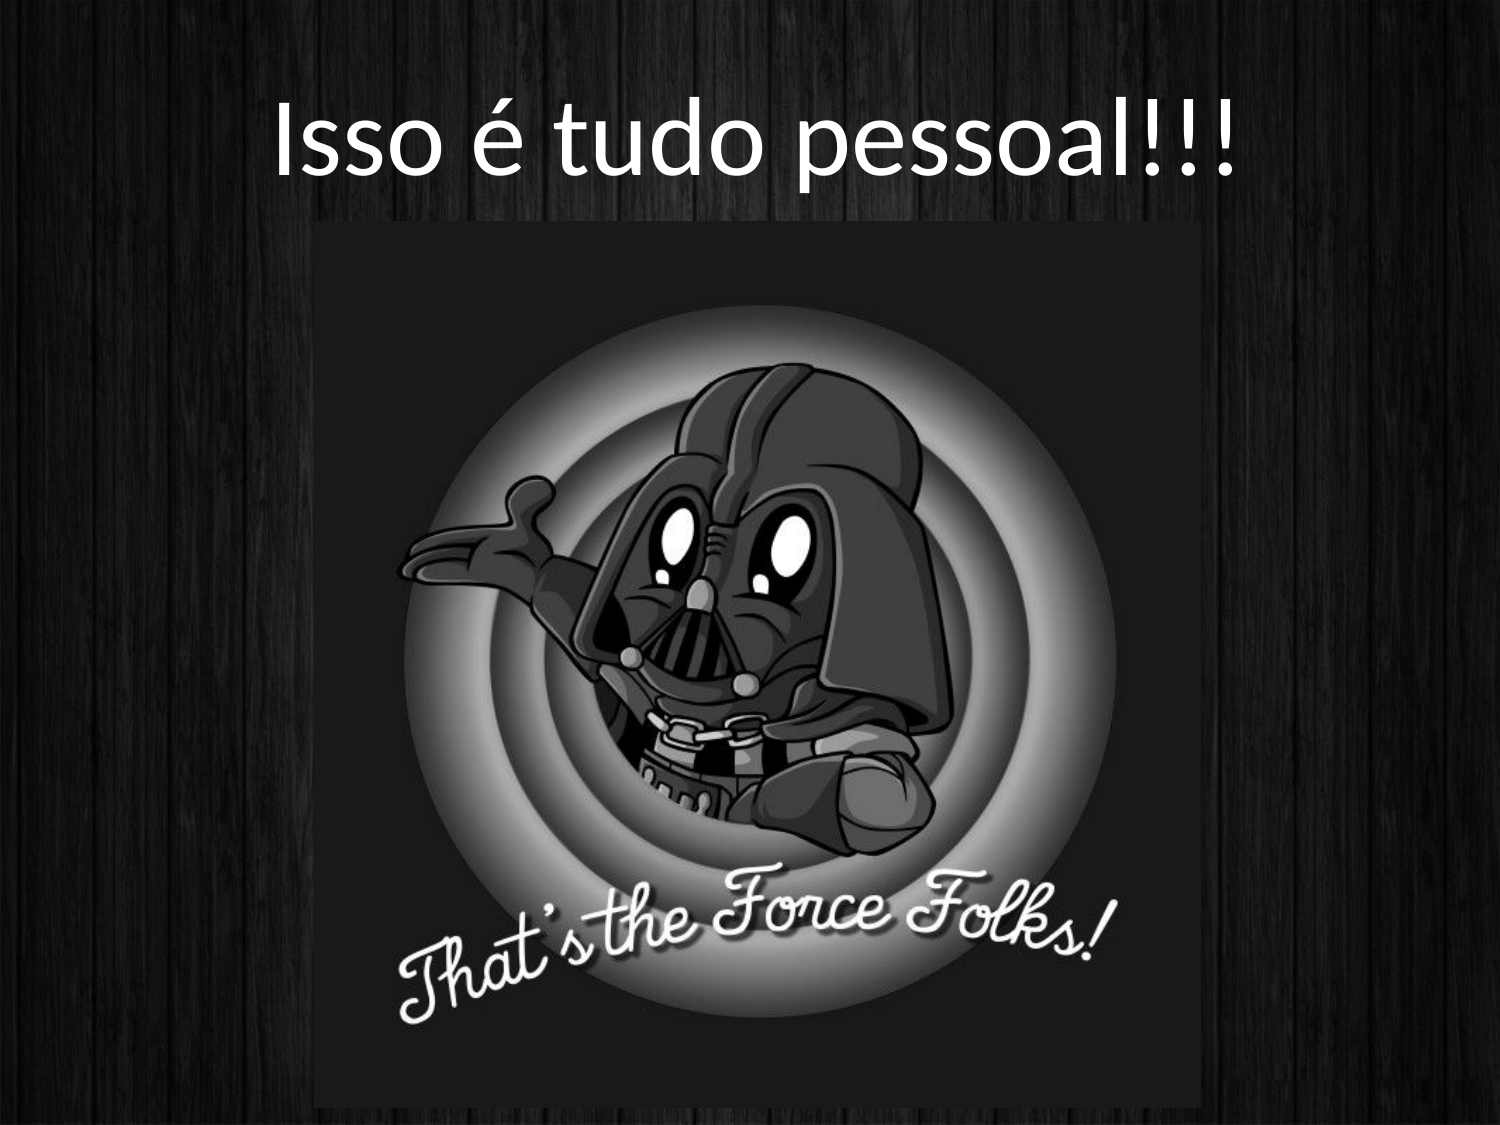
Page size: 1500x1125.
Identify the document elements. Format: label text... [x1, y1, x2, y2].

picture [0, 0, 1500, 1125]
text_box Isso é tudo pessoal!!! [82, 36, 1433, 225]
